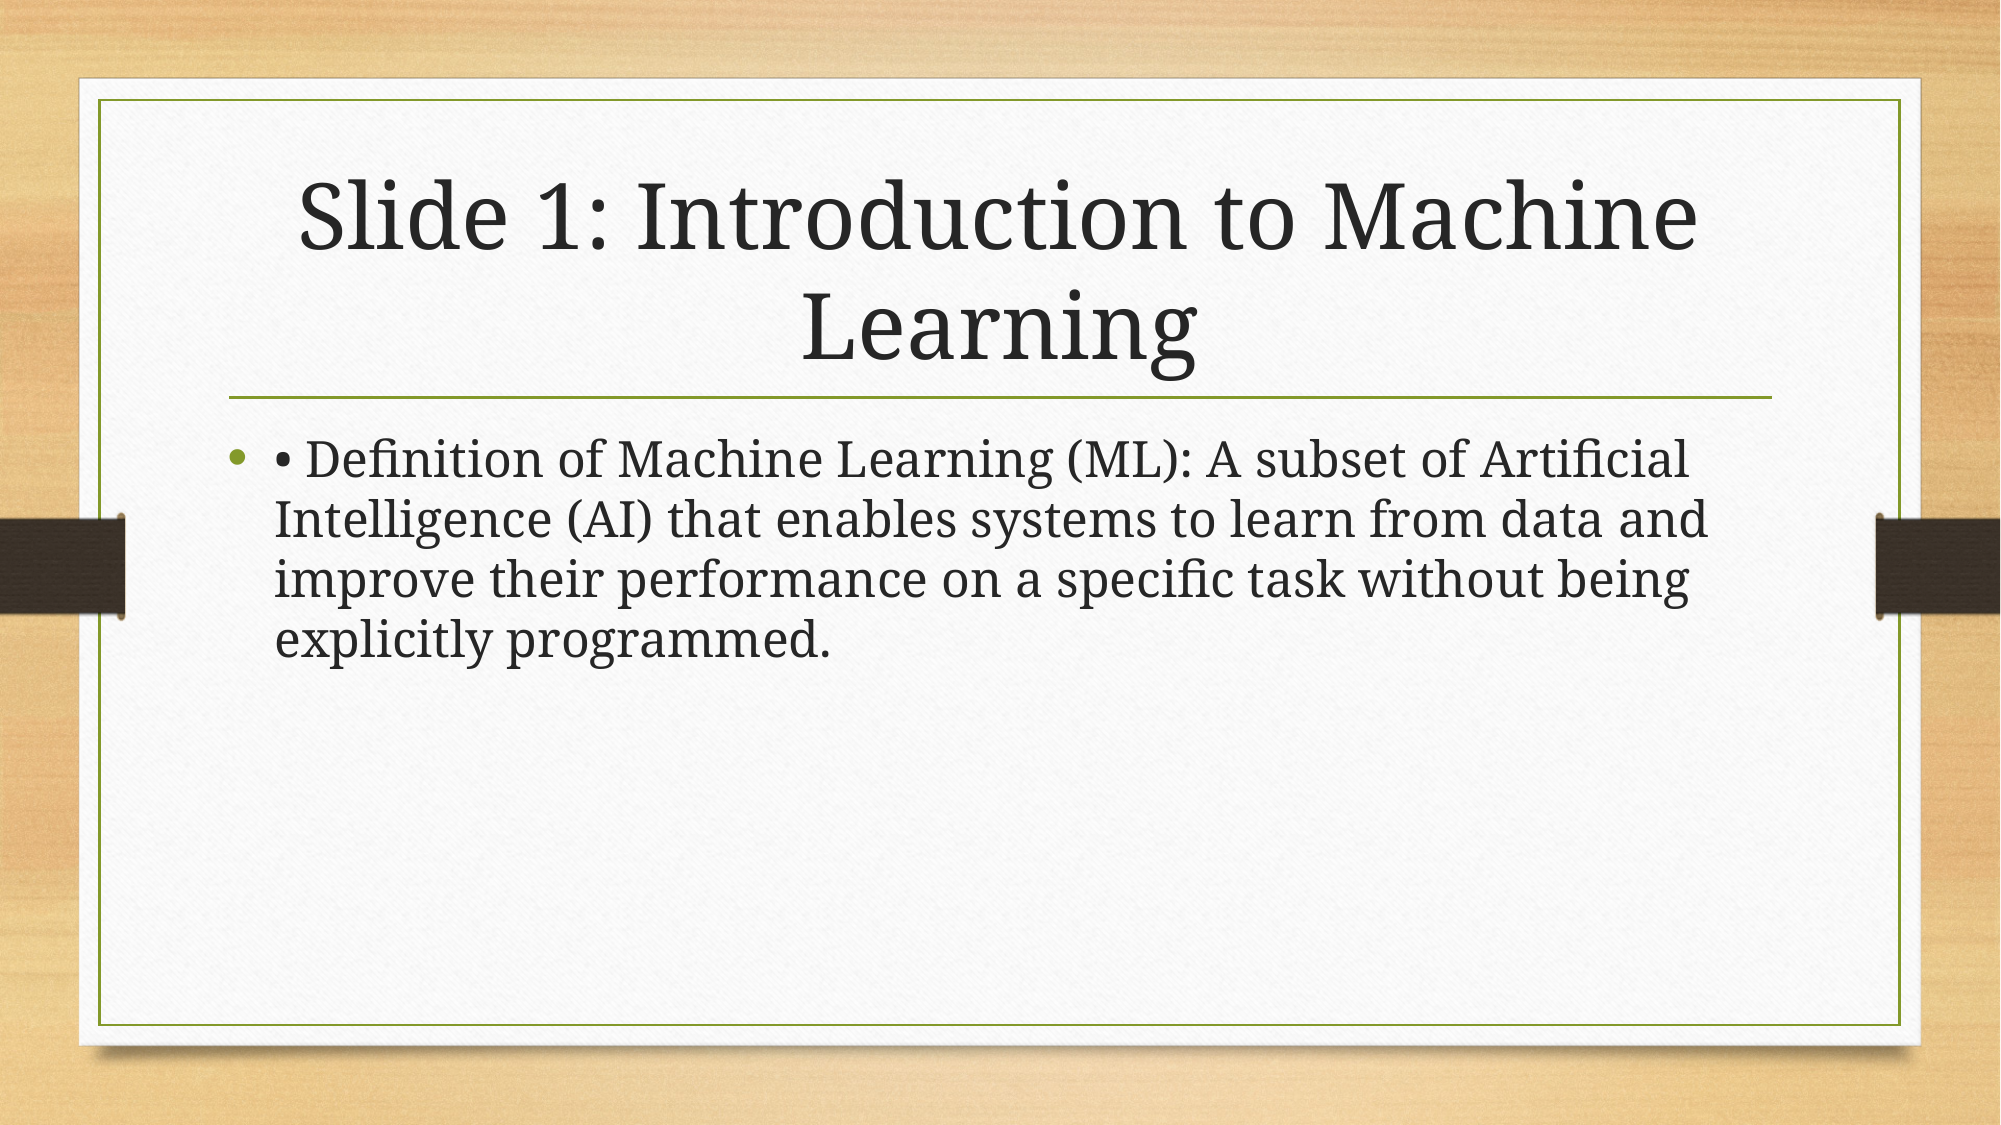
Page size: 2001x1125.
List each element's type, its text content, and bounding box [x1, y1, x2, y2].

title Slide 1: Introduction to Machine Learning [212, 161, 1788, 375]
picture [0, 0, 2001, 1125]
list • Definition of Machine Learning (ML): A subset of Artificial Intelligence (AI) that enables systems to learn from data and improve their performance on a specific task without being explicitly programmed. [212, 419, 1788, 964]
